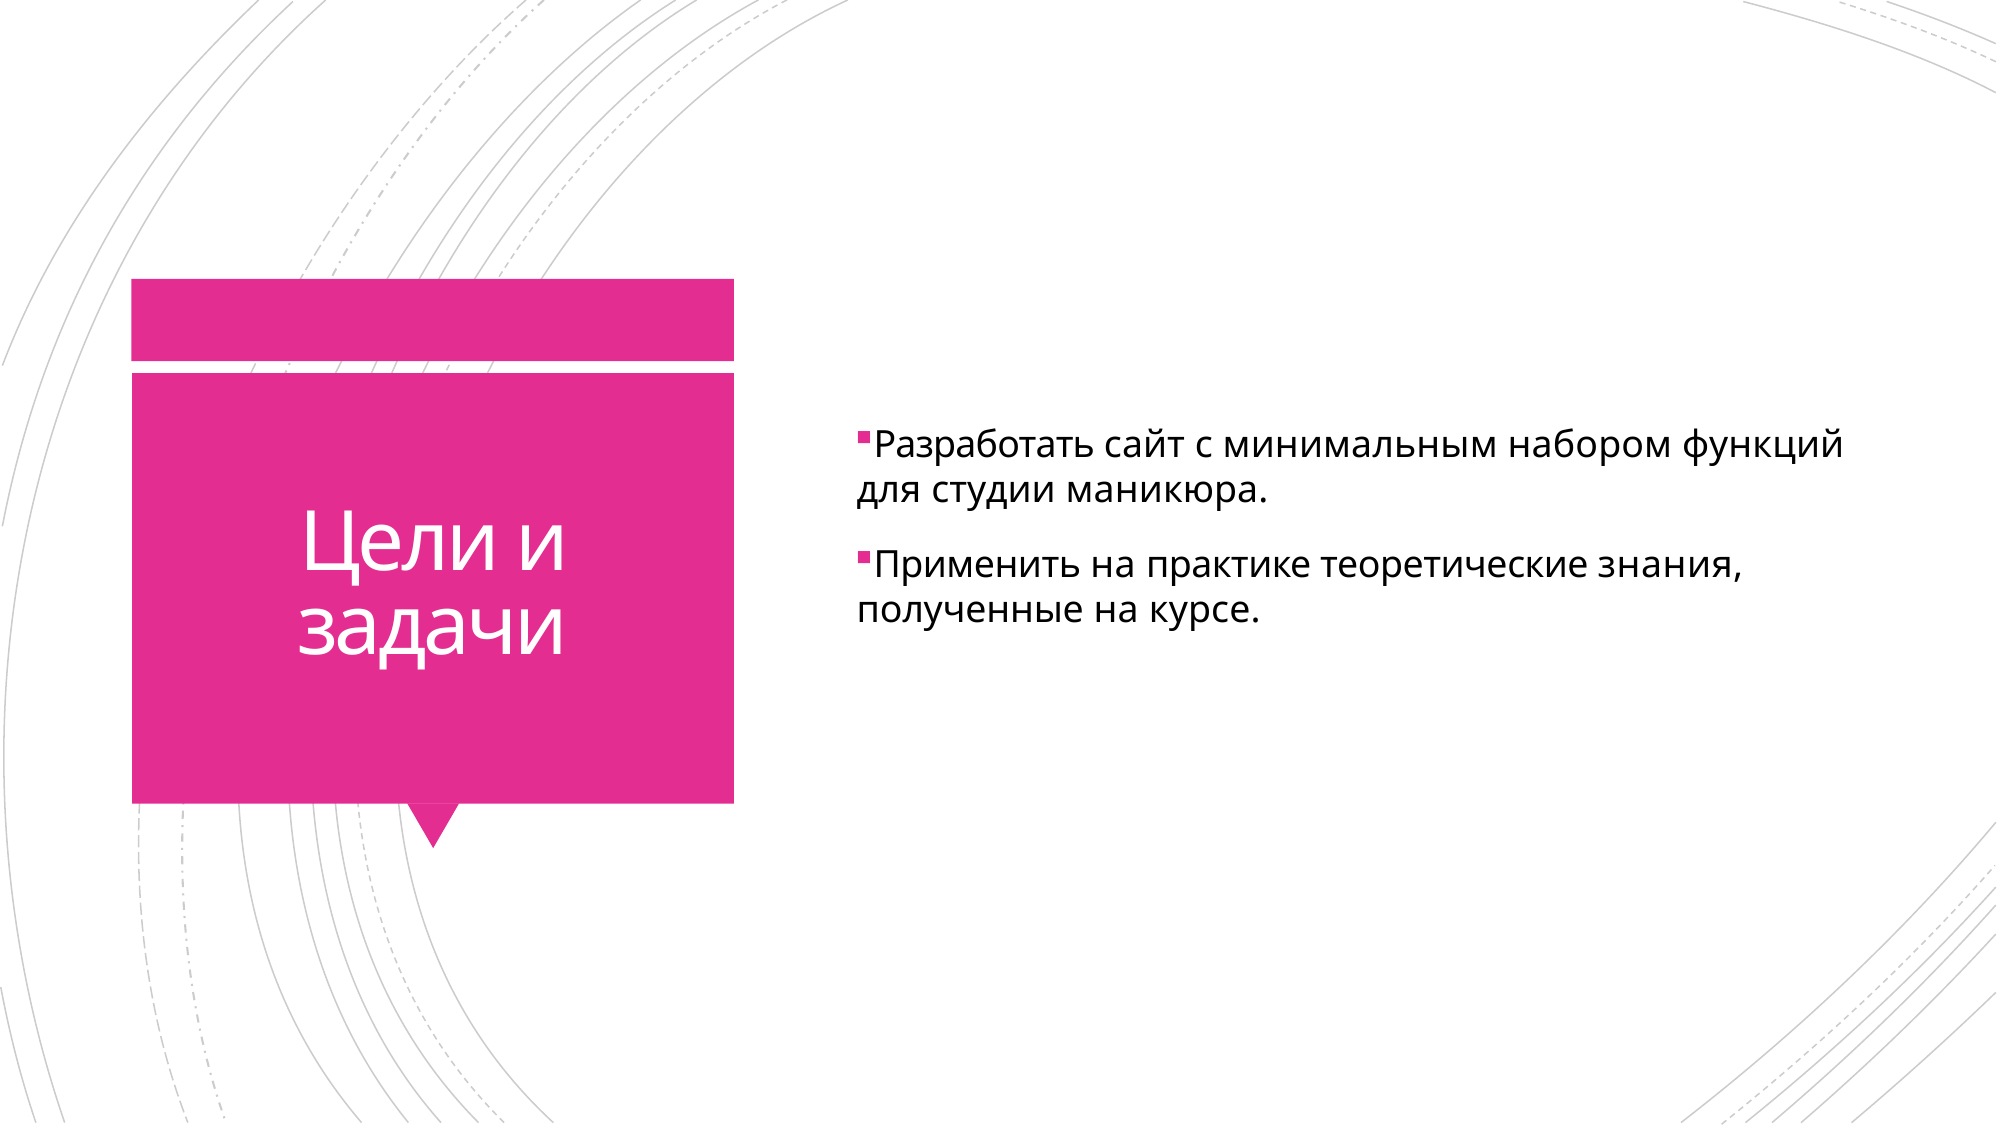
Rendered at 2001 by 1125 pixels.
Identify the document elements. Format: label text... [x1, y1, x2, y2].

list Разработать сайт с минимальным набором функций для студии маникюра. Применить на практике теоретические знания, полученные на курсе. [839, 131, 1871, 993]
title Цели и задачи [145, 385, 720, 789]
